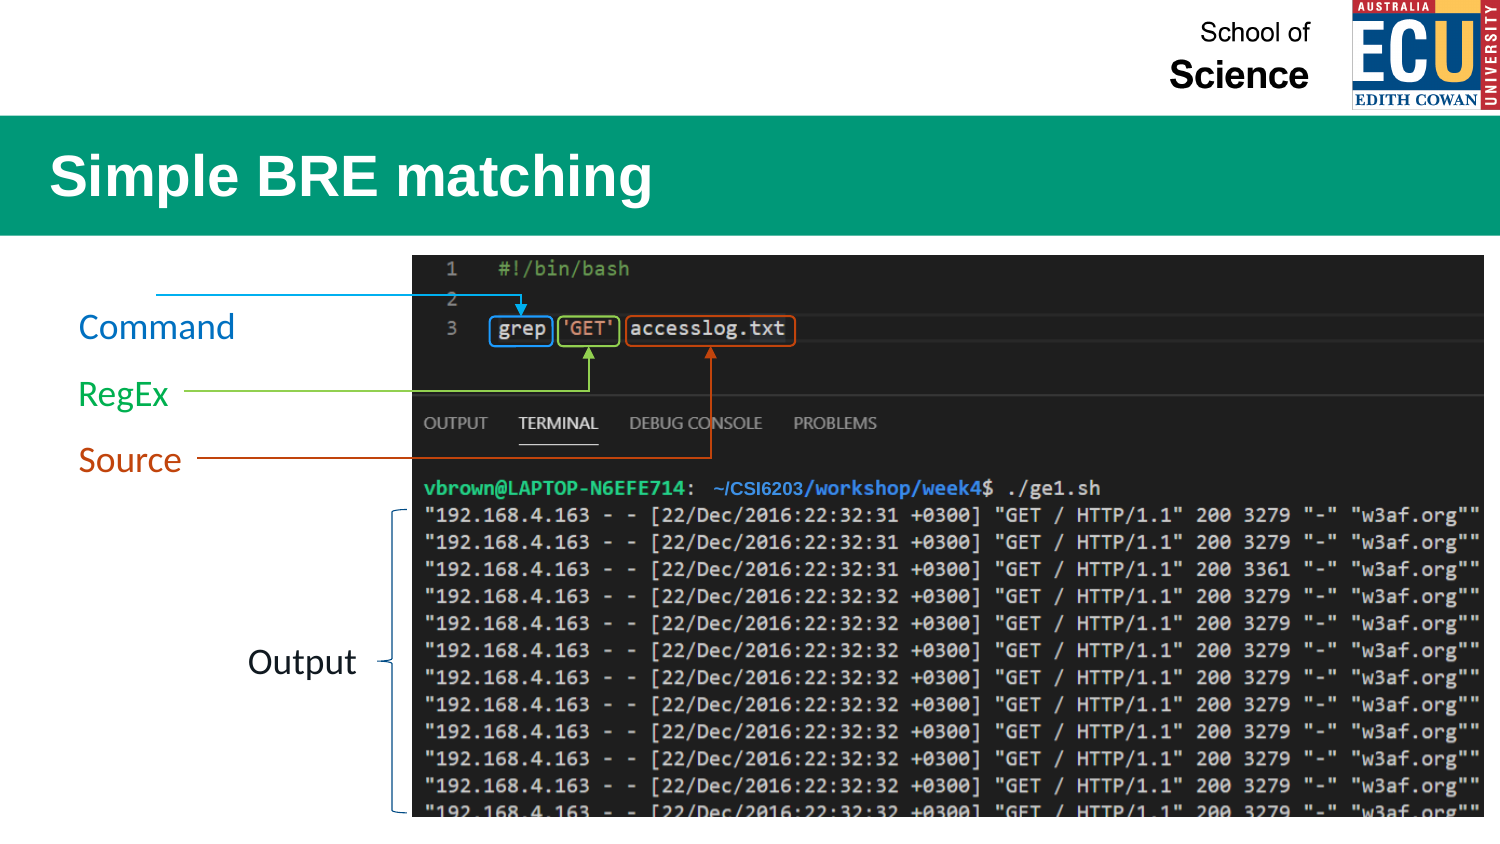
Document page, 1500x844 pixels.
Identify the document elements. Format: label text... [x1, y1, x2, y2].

picture [1170, 0, 1500, 110]
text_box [62, 255, 1484, 817]
title Simple BRE matching [47, 100, 1453, 244]
